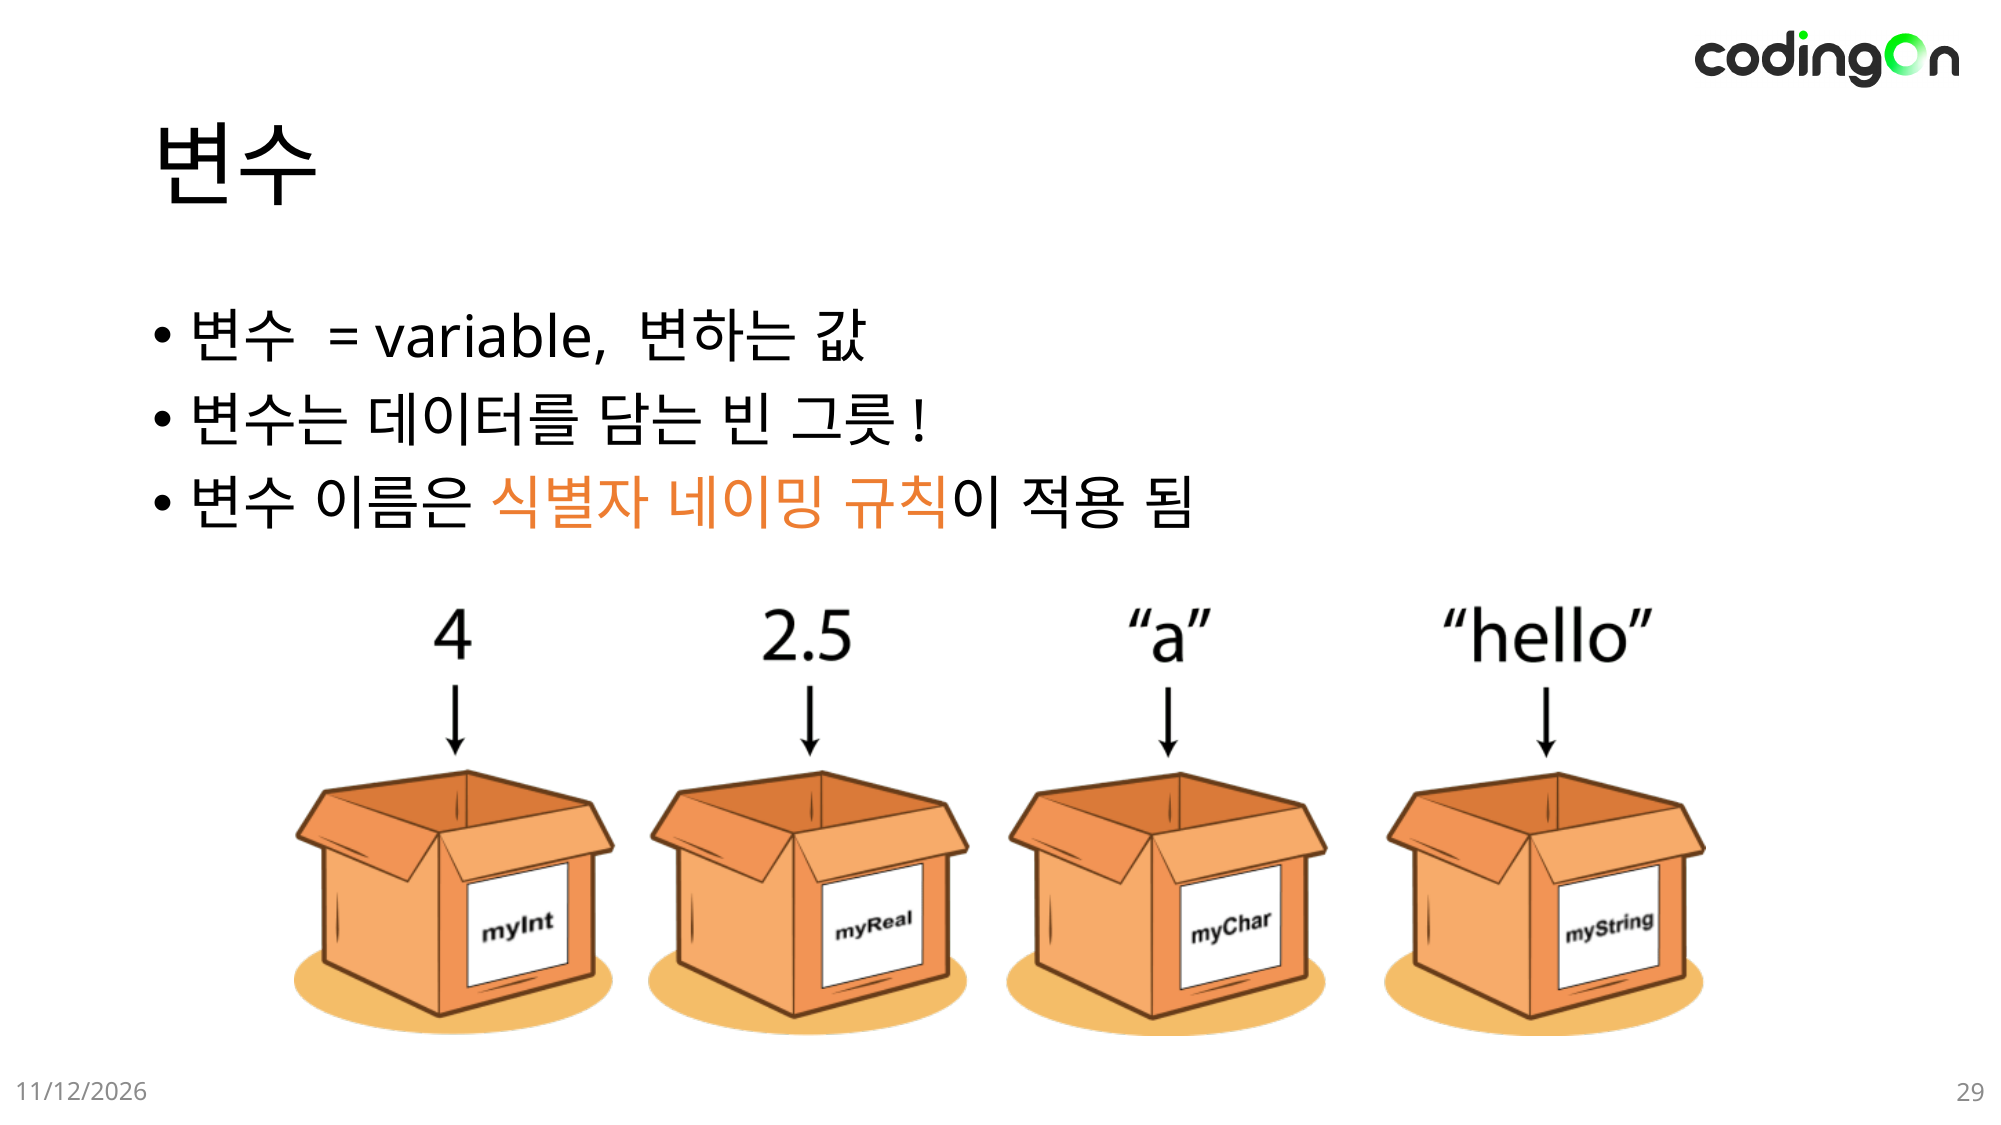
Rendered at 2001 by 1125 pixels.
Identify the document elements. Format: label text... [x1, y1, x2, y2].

title 변수 [137, 59, 1863, 278]
list 변수 = variable, 변하는 값 변수는 데이터를 담는 빈 그릇! 변수 이름은 식별자 네이밍 규칙이 적용 됨 [137, 299, 1863, 1014]
picture [1695, 30, 1959, 88]
slide_number 29 [1550, 1063, 2000, 1124]
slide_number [0, 1062, 450, 1123]
picture [294, 595, 1706, 1036]
